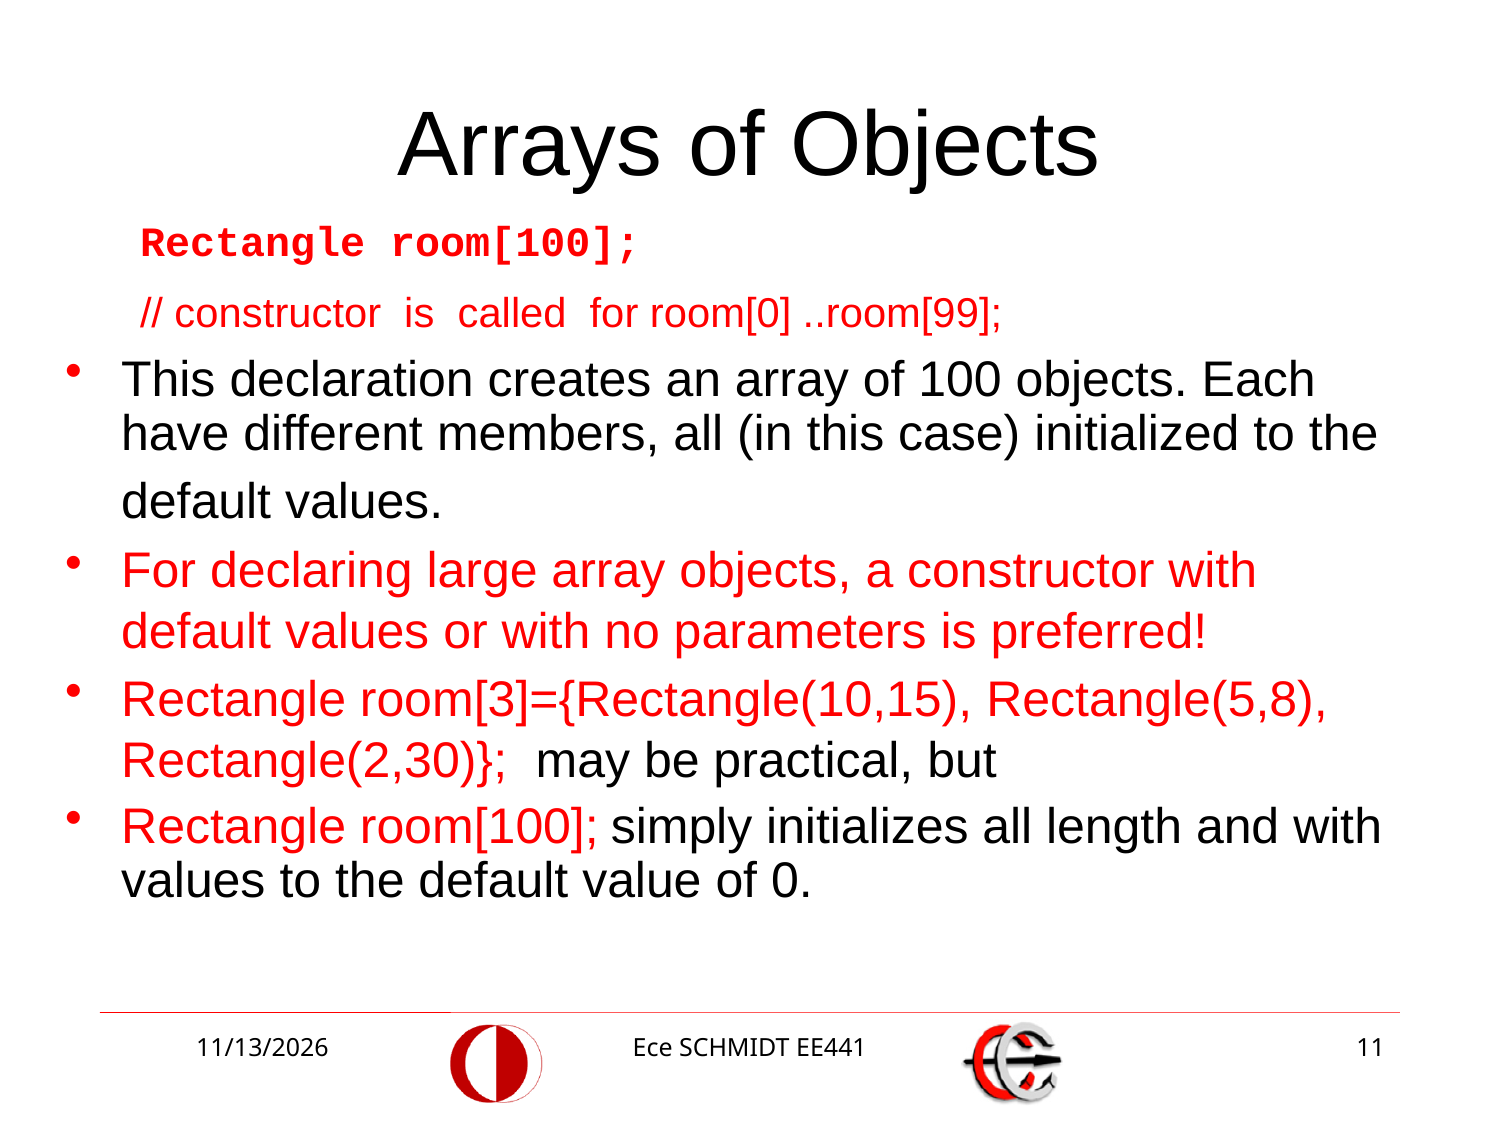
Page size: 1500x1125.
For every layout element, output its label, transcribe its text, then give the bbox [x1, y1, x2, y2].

picture [448, 1038, 512, 1103]
footer Ece SCHMIDT EE441 [512, 1024, 988, 1103]
list Rectangle room[100]; // constructor is called for room[0] ..room[99]; This declaration creates an array of 100 objects. Each have different members, all (in this case) initialized to the default values. For declaring large array objects, a constructor with default values or with no parameters is preferred! Rectangle room[3]={Rectangle(10,15), Rectangle(5,8), Rectangle(2,30)}; may be practical, but Rectangle room[100]; simply initializes all length and with values to the default value of 0. [50, 212, 1425, 1038]
picture [950, 1038, 1068, 1106]
slide_number 11 [1074, 1024, 1400, 1103]
title Arrays of Objects [75, 45, 1425, 212]
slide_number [99, 1024, 425, 1103]
